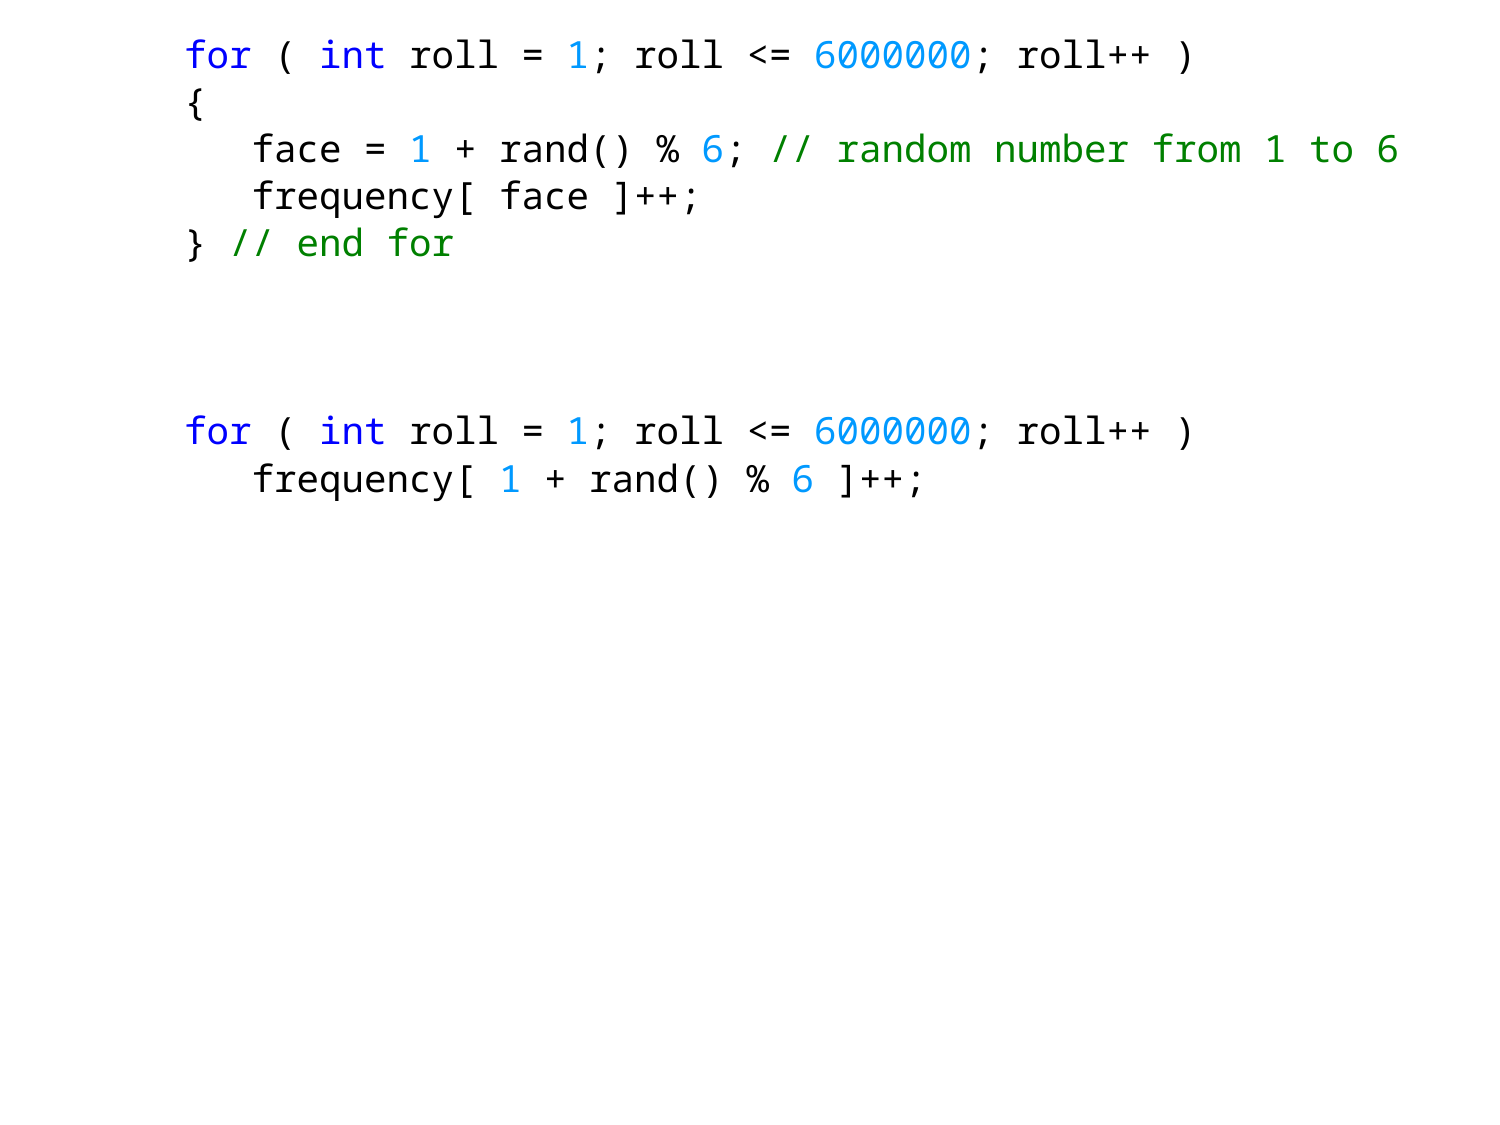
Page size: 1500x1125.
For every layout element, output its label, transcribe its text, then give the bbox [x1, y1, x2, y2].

subtitle for ( int roll = 1; roll <= 6000000; roll++ ) { face = 1 + rand() % 6; // random number from 1 to 6 frequency[ face ]++; } // end for for ( int roll = 1; roll <= 6000000; roll++ ) frequency[ 1 + rand() % 6 ]++; [11, 30, 1489, 1095]
